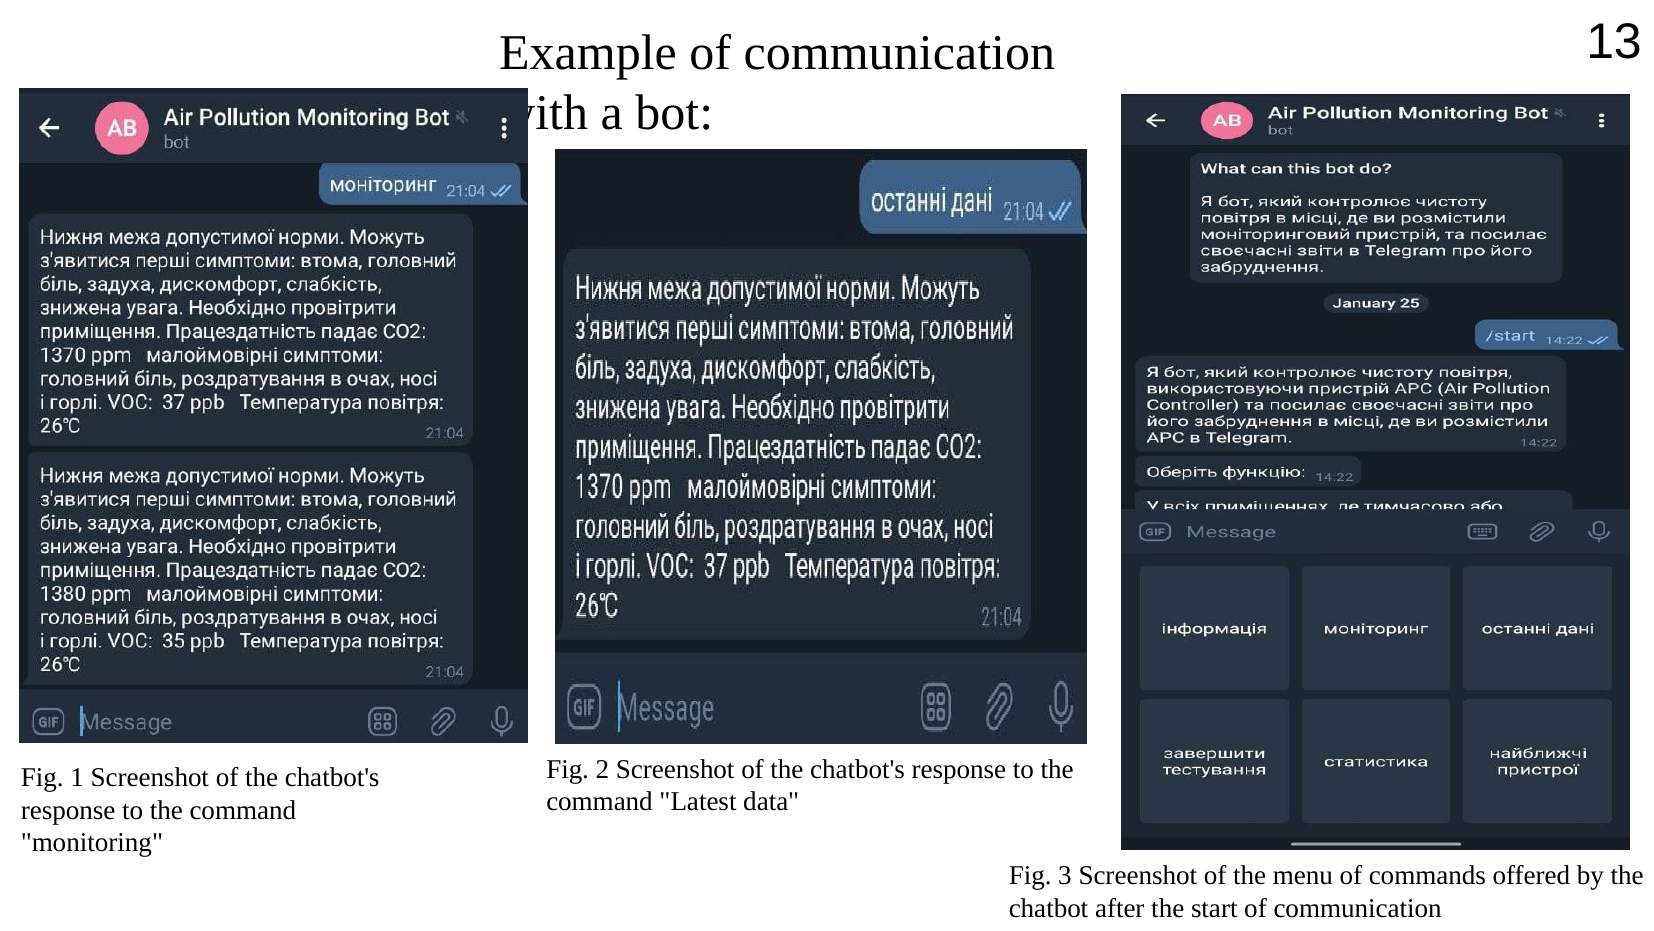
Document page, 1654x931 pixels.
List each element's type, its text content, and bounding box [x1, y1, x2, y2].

text_box Fig. 3 Screenshot of the menu of commands offered by the chatbot after the start of communication [993, 850, 1654, 930]
text_box Fig. 1 Screenshot of the chatbot's response to the command "monitoring" [6, 752, 449, 865]
text_box <number> [1571, 0, 1654, 76]
picture [1121, 94, 1630, 851]
text_box Example of communication with a bot: [484, 11, 1169, 147]
picture [18, 88, 528, 743]
text_box Fig. 2 Screenshot of the chatbot's response to the command "Latest data" [531, 743, 1116, 824]
picture [554, 149, 1087, 744]
